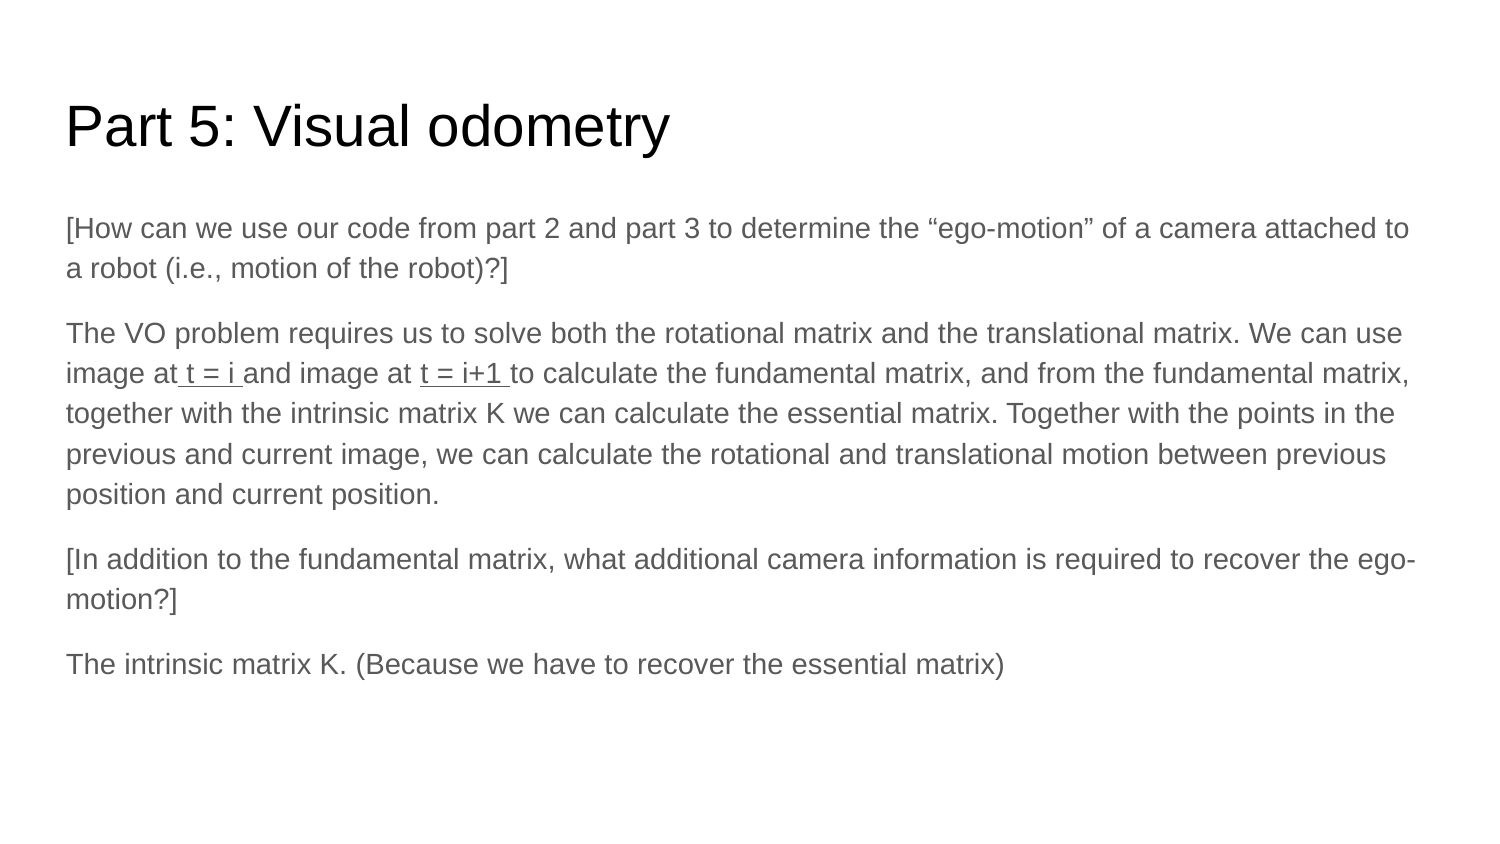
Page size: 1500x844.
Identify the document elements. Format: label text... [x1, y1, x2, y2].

text_box Part 5: Visual odometry [51, 72, 1449, 167]
text_box [How can we use our code from part 2 and part 3 to determine the “ego-motion” of a camera attached to a robot (i.e., motion of the robot)?] The VO problem requires us to solve both the rotational matrix and the translational matrix. We can use image at t = i and image at t = i+1 to calculate the fundamental matrix, and from the fundamental matrix, together with the intrinsic matrix K we can calculate the essential matrix. Together with the points in the previous and current image, we can calculate the rotational and translational motion between previous position and current position. [In addition to the fundamental matrix, what additional camera information is required to recover the ego-motion?] The intrinsic matrix K. (Because we have to recover the essential matrix) [51, 189, 1449, 750]
